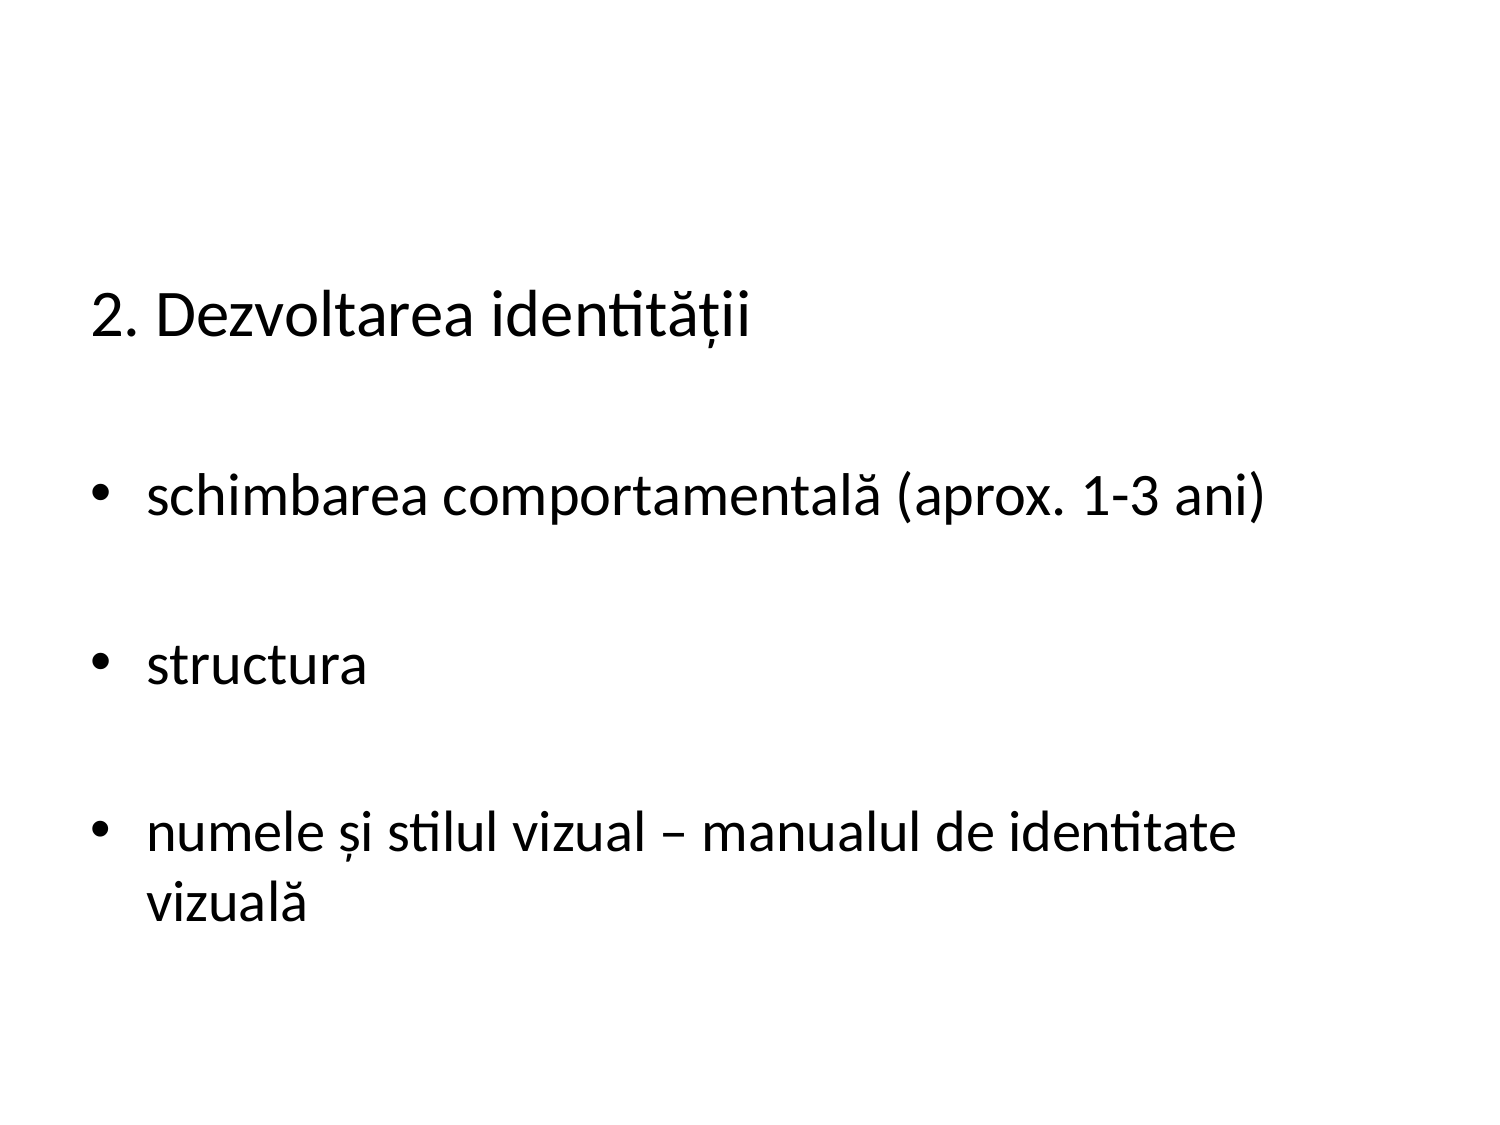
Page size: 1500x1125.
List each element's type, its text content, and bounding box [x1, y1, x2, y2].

list 2. Dezvoltarea identității schimbarea comportamentală (aprox. 1-3 ani) structura numele și stilul vizual – manualul de identitate vizuală [75, 262, 1425, 1005]
